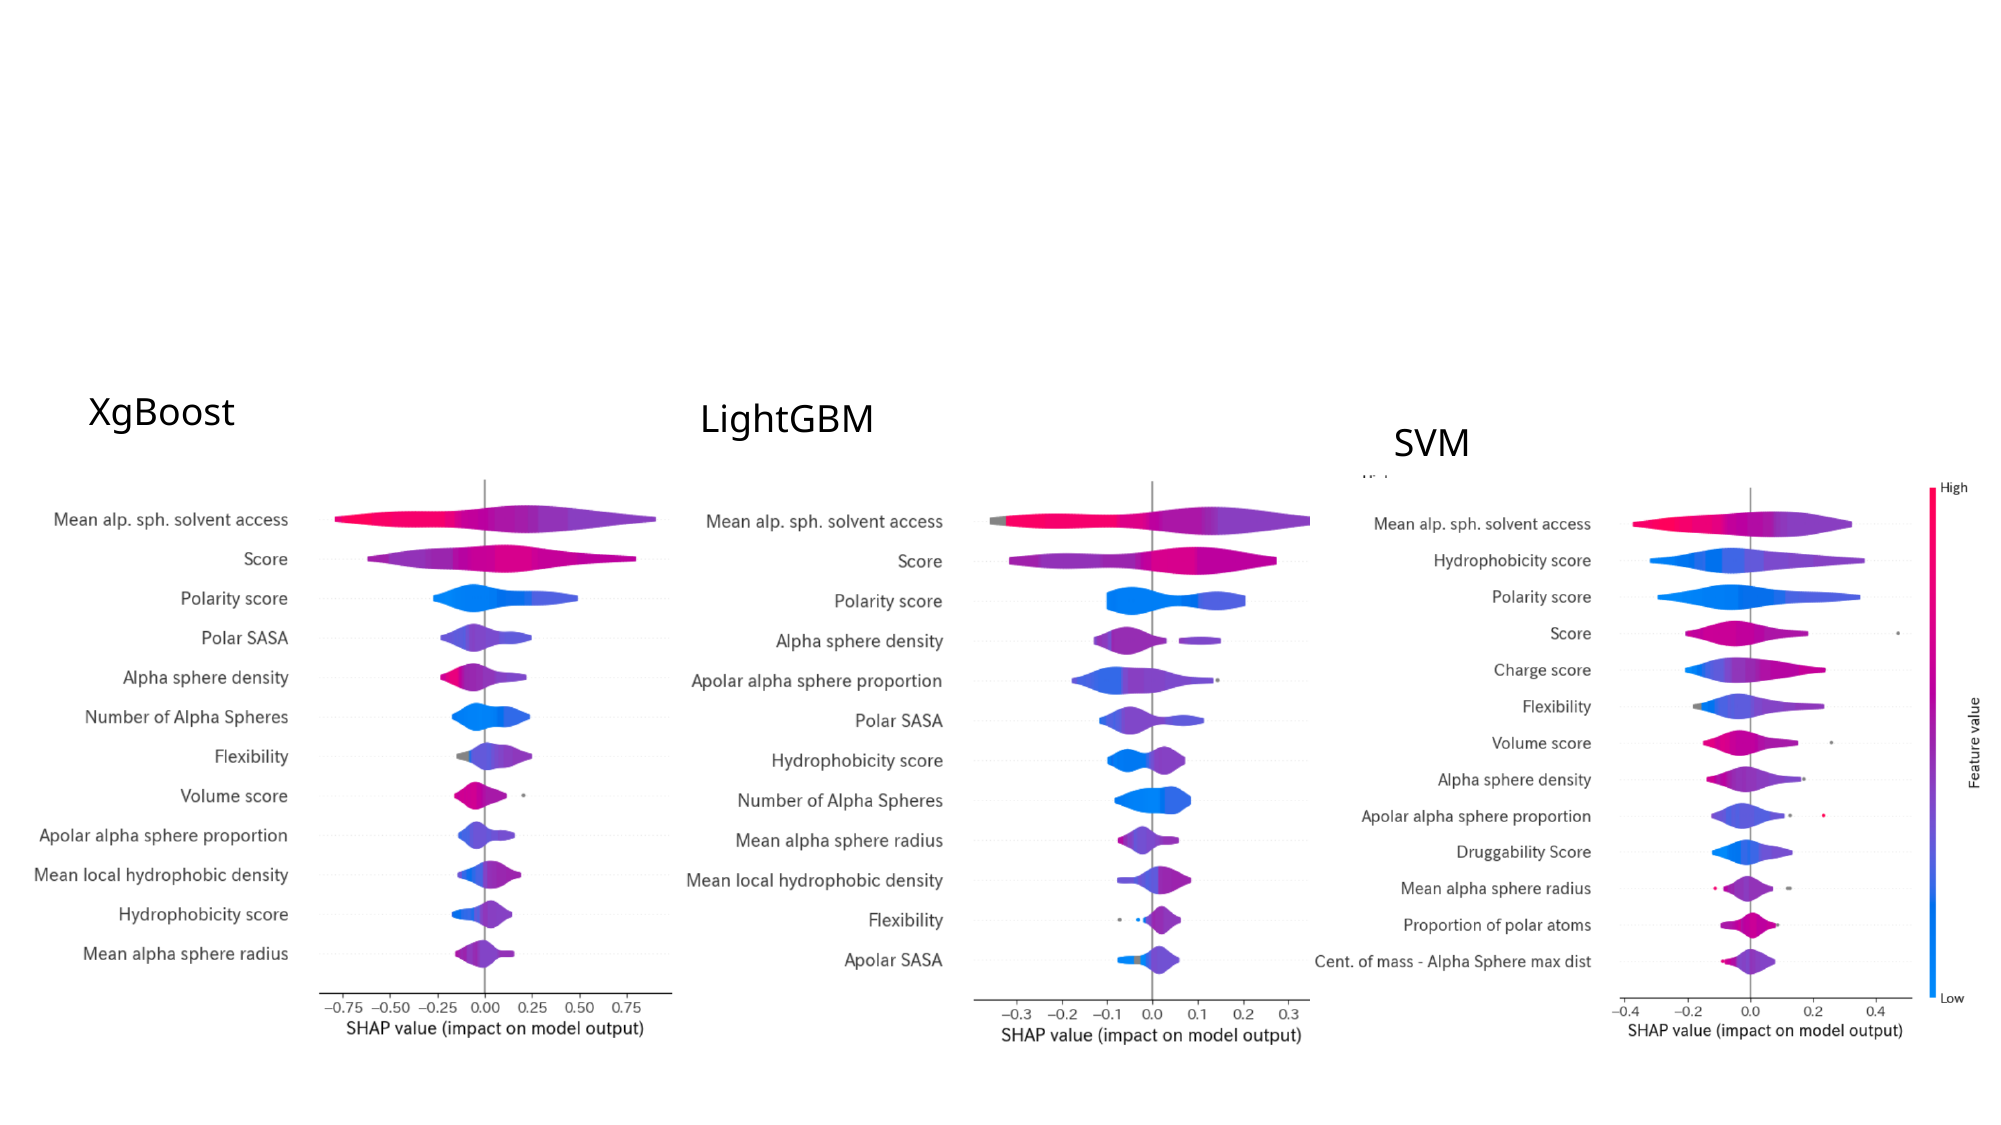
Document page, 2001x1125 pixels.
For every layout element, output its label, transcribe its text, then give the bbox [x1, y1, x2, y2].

text_box LightGBM [685, 388, 890, 448]
text_box SVM [1379, 411, 1486, 471]
picture [27, 466, 1996, 1050]
text_box XgBoost [73, 380, 251, 441]
